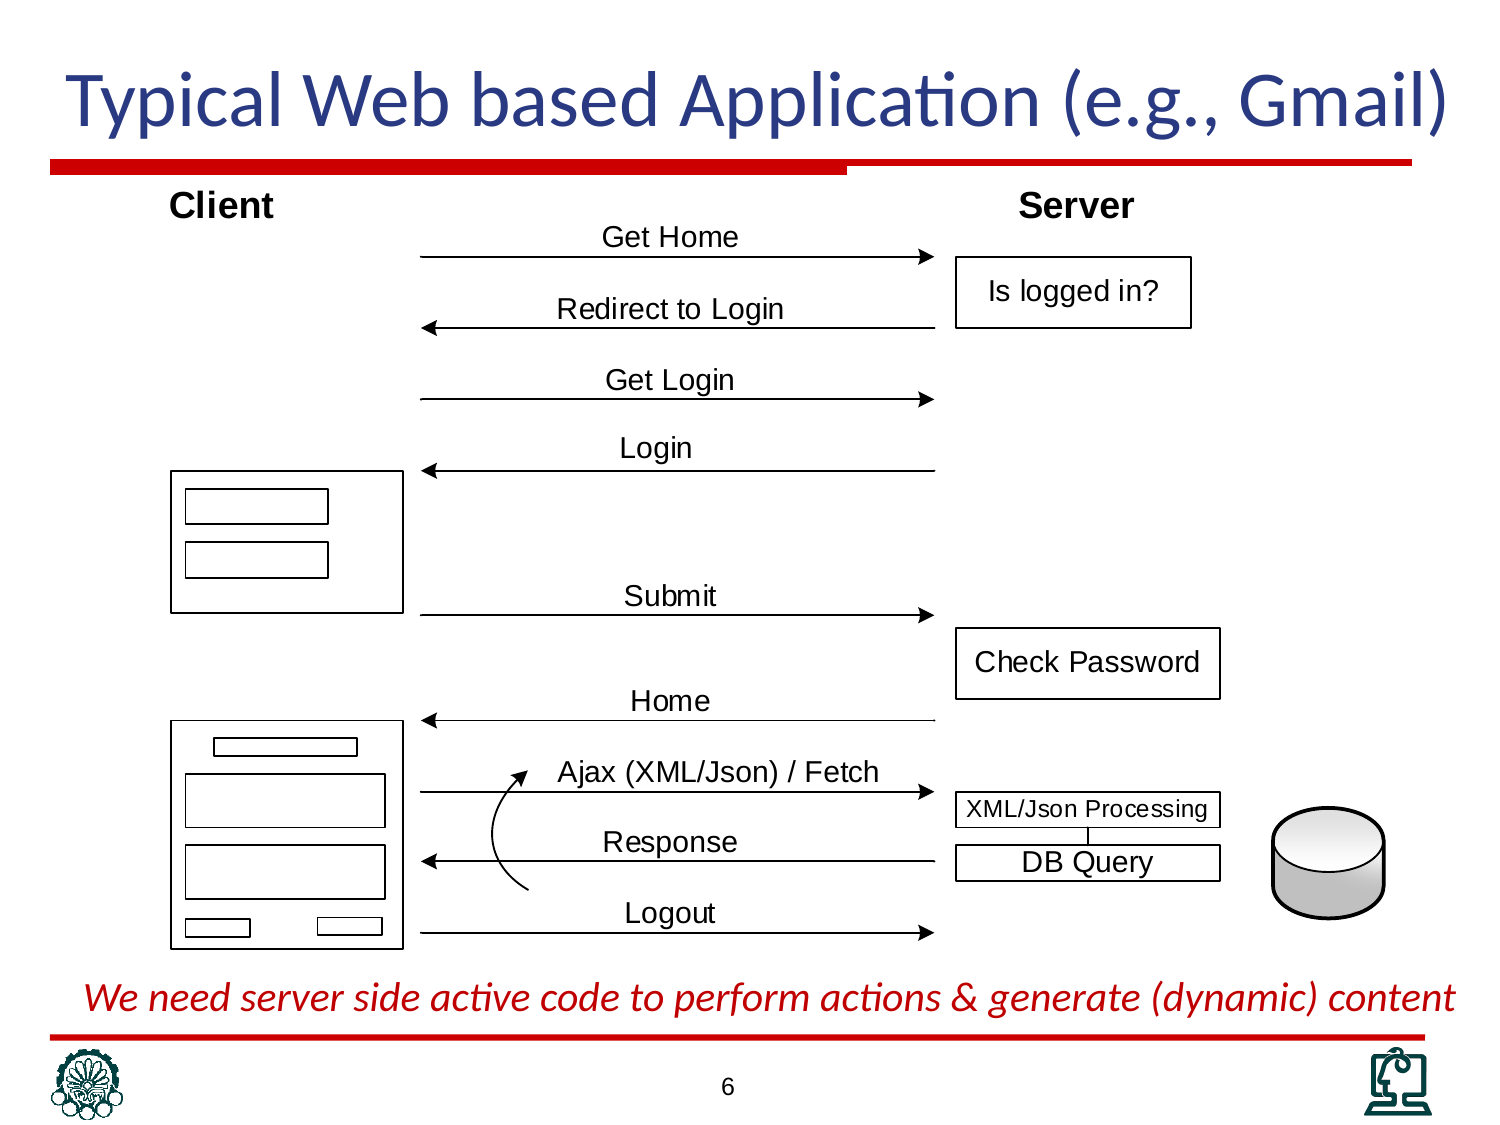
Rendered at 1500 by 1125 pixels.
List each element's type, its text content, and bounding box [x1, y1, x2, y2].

picture [50, 1051, 125, 1122]
list We need server side active code to perform actions & generate (dynamic) content [49, 162, 1500, 1051]
slide_number 6 [649, 1062, 751, 1103]
picture [1362, 1051, 1438, 1119]
title Typical Web based Application (e.g., Gmail) [49, 24, 1500, 151]
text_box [128, 149, 1388, 976]
